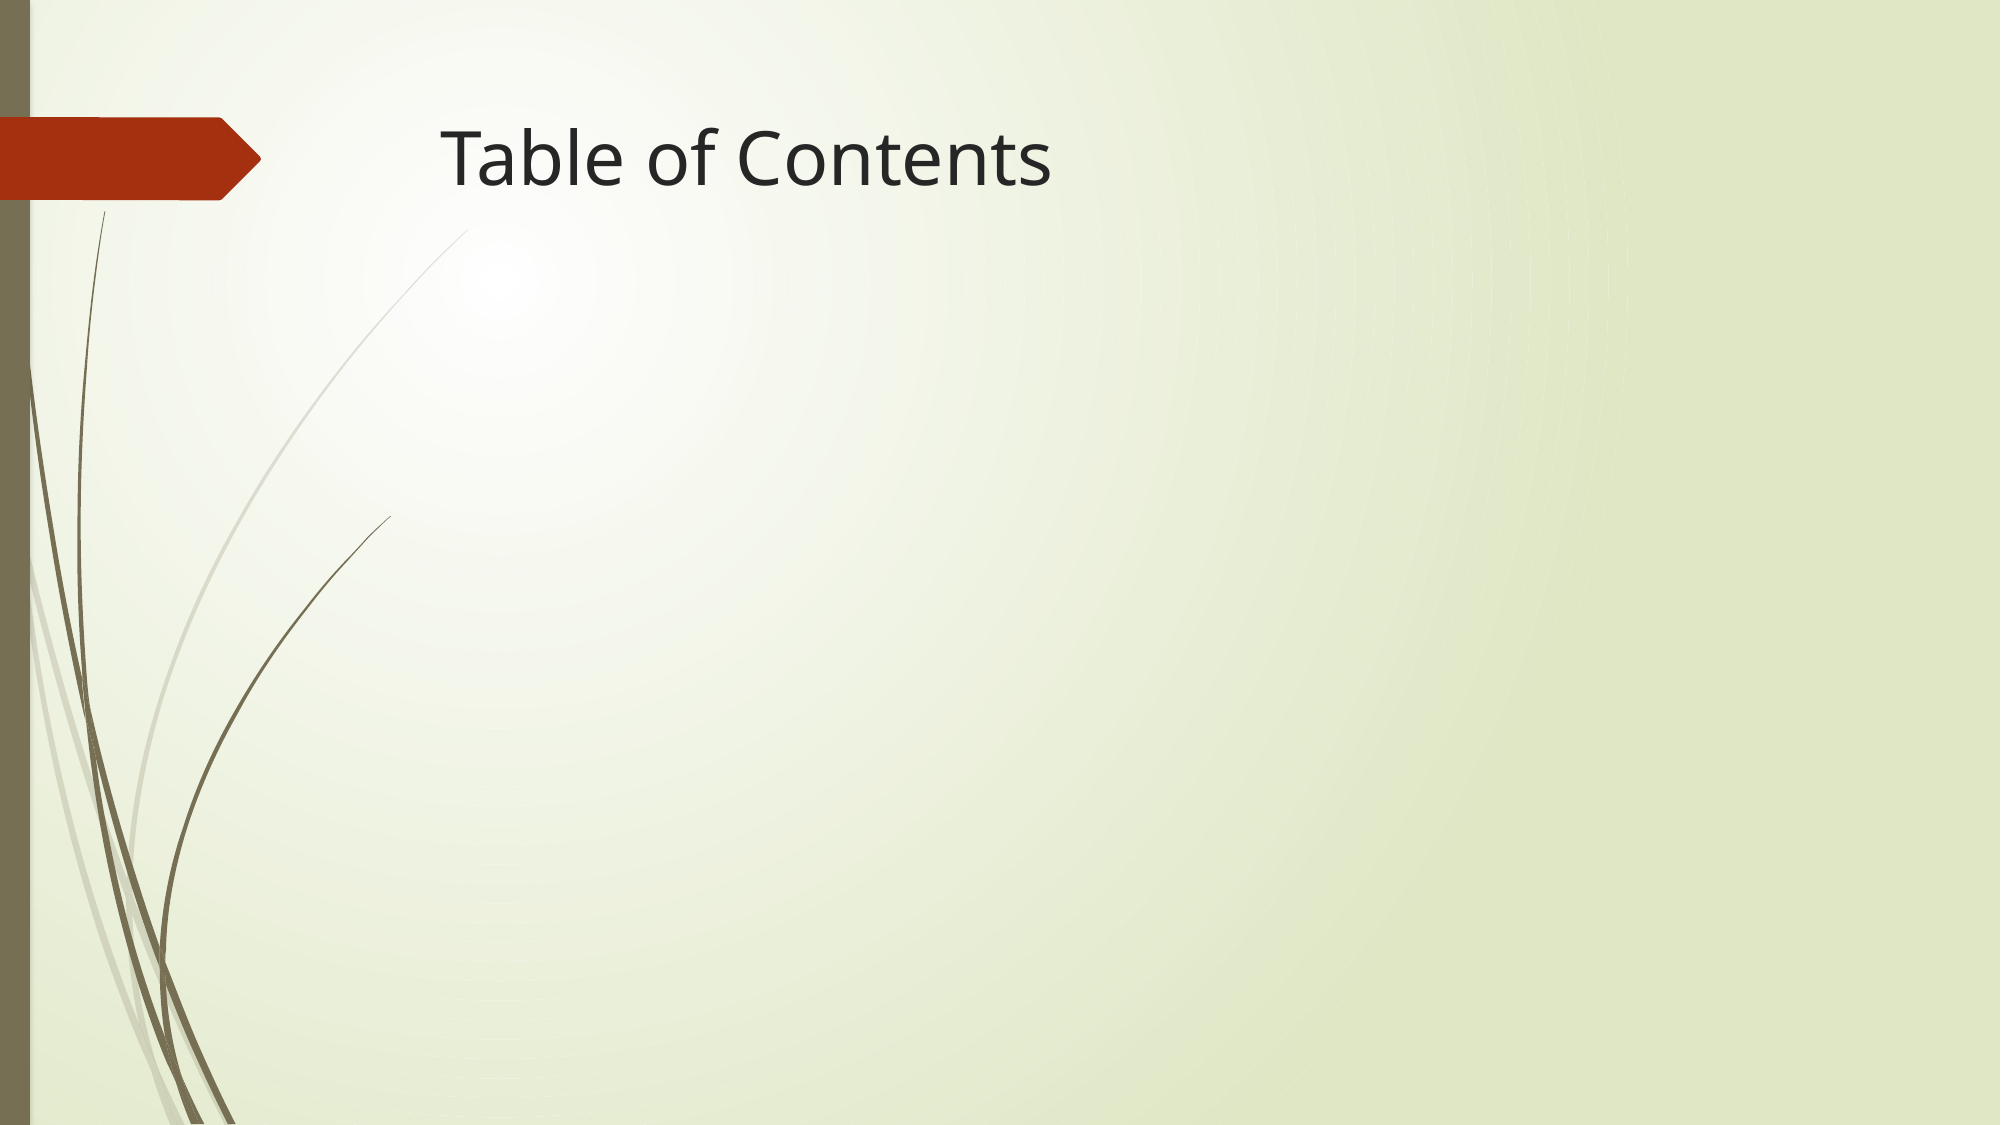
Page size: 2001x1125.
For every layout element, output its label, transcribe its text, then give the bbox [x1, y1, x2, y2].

title Table of Contents [425, 102, 1888, 313]
